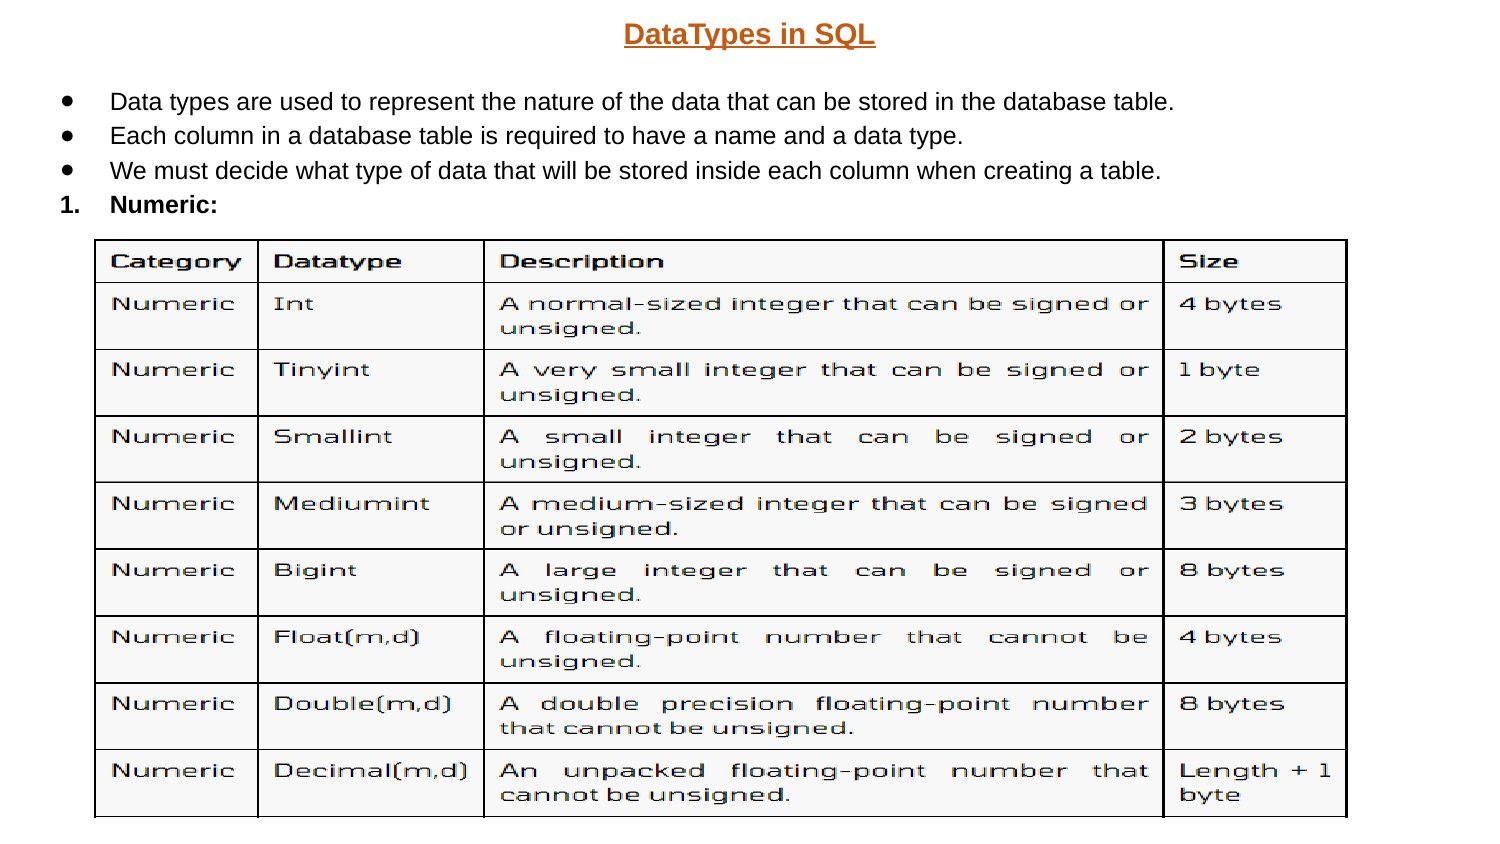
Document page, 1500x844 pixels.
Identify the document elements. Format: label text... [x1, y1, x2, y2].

list Data types are used to represent the nature of the data that can be stored in the database table. Each column in a database table is required to have a name and a data type. We must decide what type of data that will be stored inside each column when creating a table. Numeric: [19, 65, 1484, 833]
picture [93, 237, 1350, 818]
title DataTypes in SQL [9, 0, 1491, 66]
